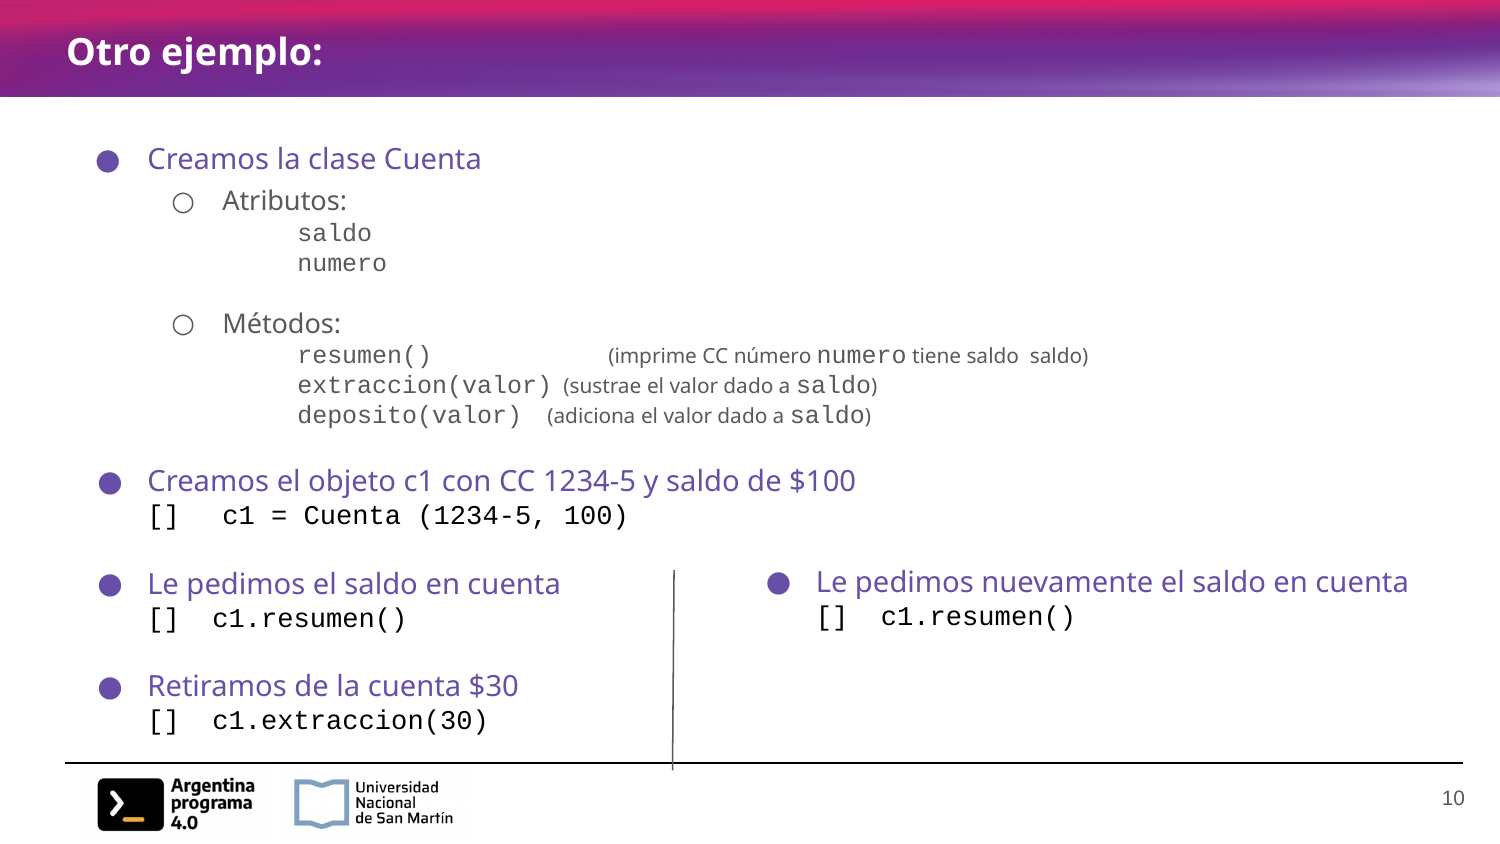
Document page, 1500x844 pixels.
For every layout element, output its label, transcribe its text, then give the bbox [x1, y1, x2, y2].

text_box Le pedimos nuevamente el saldo en cuenta [] c1.resumen() [725, 548, 1466, 646]
list Creamos la clase Cuenta Atributos: saldo numero Métodos: resumen() (imprime CC número numero tiene saldo saldo) extraccion(valor) (sustrae el valor dado a saldo) deposito(valor) (adiciona el valor dado a saldo) Creamos el objeto c1 con CC 1234-5 y saldo de $100 [] c1 = Cuenta (1234-5, 100) Le pedimos el saldo en cuenta [] c1.resumen() Retiramos de la cuenta $30 [] c1.extraccion(30) [57, 120, 1455, 733]
title Otro ejemplo: [51, 12, 1449, 88]
slide_number ‹#› [1389, 764, 1480, 830]
picture [82, 764, 273, 838]
picture [0, 0, 1500, 97]
picture [277, 767, 478, 841]
